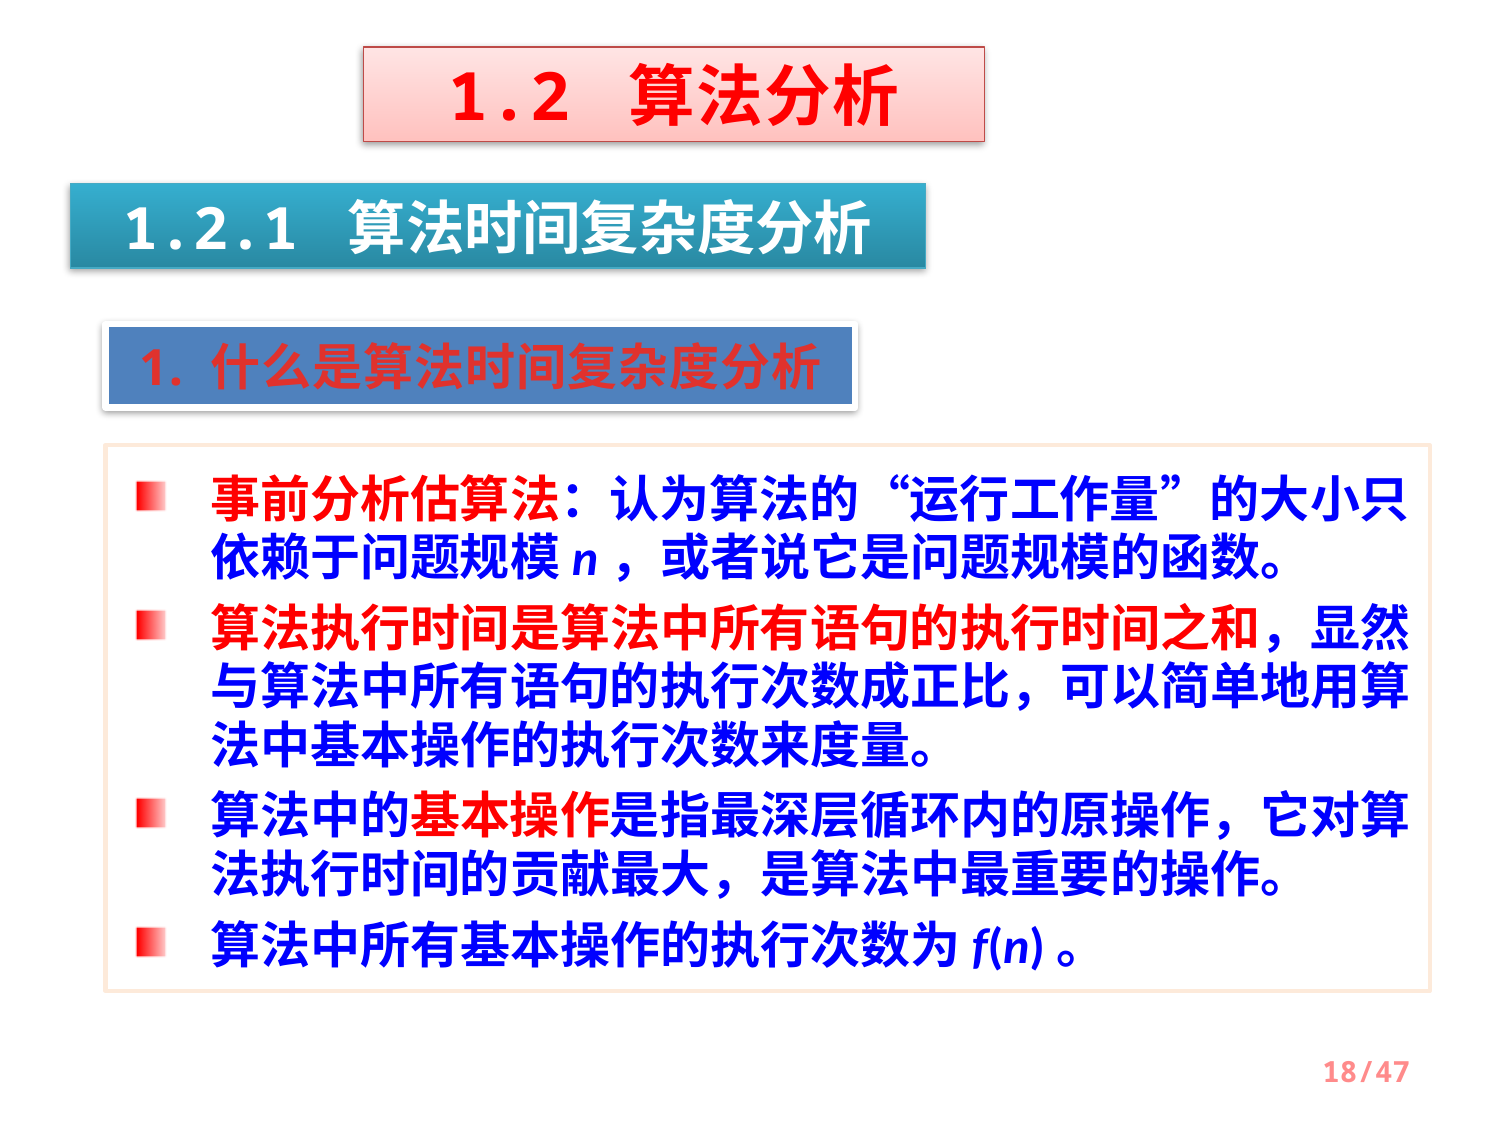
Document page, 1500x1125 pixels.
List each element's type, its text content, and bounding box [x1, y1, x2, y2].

text_box 1.2 算法分析 [363, 46, 985, 142]
slide_number /47 [1074, 1042, 1425, 1103]
picture [134, 608, 170, 644]
picture [134, 796, 170, 832]
picture [134, 479, 170, 515]
text_box 1. 什么是算法时间复杂度分析 [102, 321, 858, 411]
picture [134, 925, 170, 961]
text_box 1.2.1 算法时间复杂度分析 [70, 183, 926, 269]
text_box 事前分析估算法：认为算法的“运行工作量”的大小只依赖于问题规模n，或者说它是问题规模的函数。 算法执行时间是算法中所有语句的执行时间之和，显然与算法中所有语句的执行次数成正比，可以简单地用算法中基本操作的执行次数来度量。 算法中的基本操作是指最深层循环内的原操作，它对算法执行时间的贡献最大，是算法中最重要的操作。 算法中所有基本操作的执行次数为f(n)。 [103, 443, 1432, 993]
